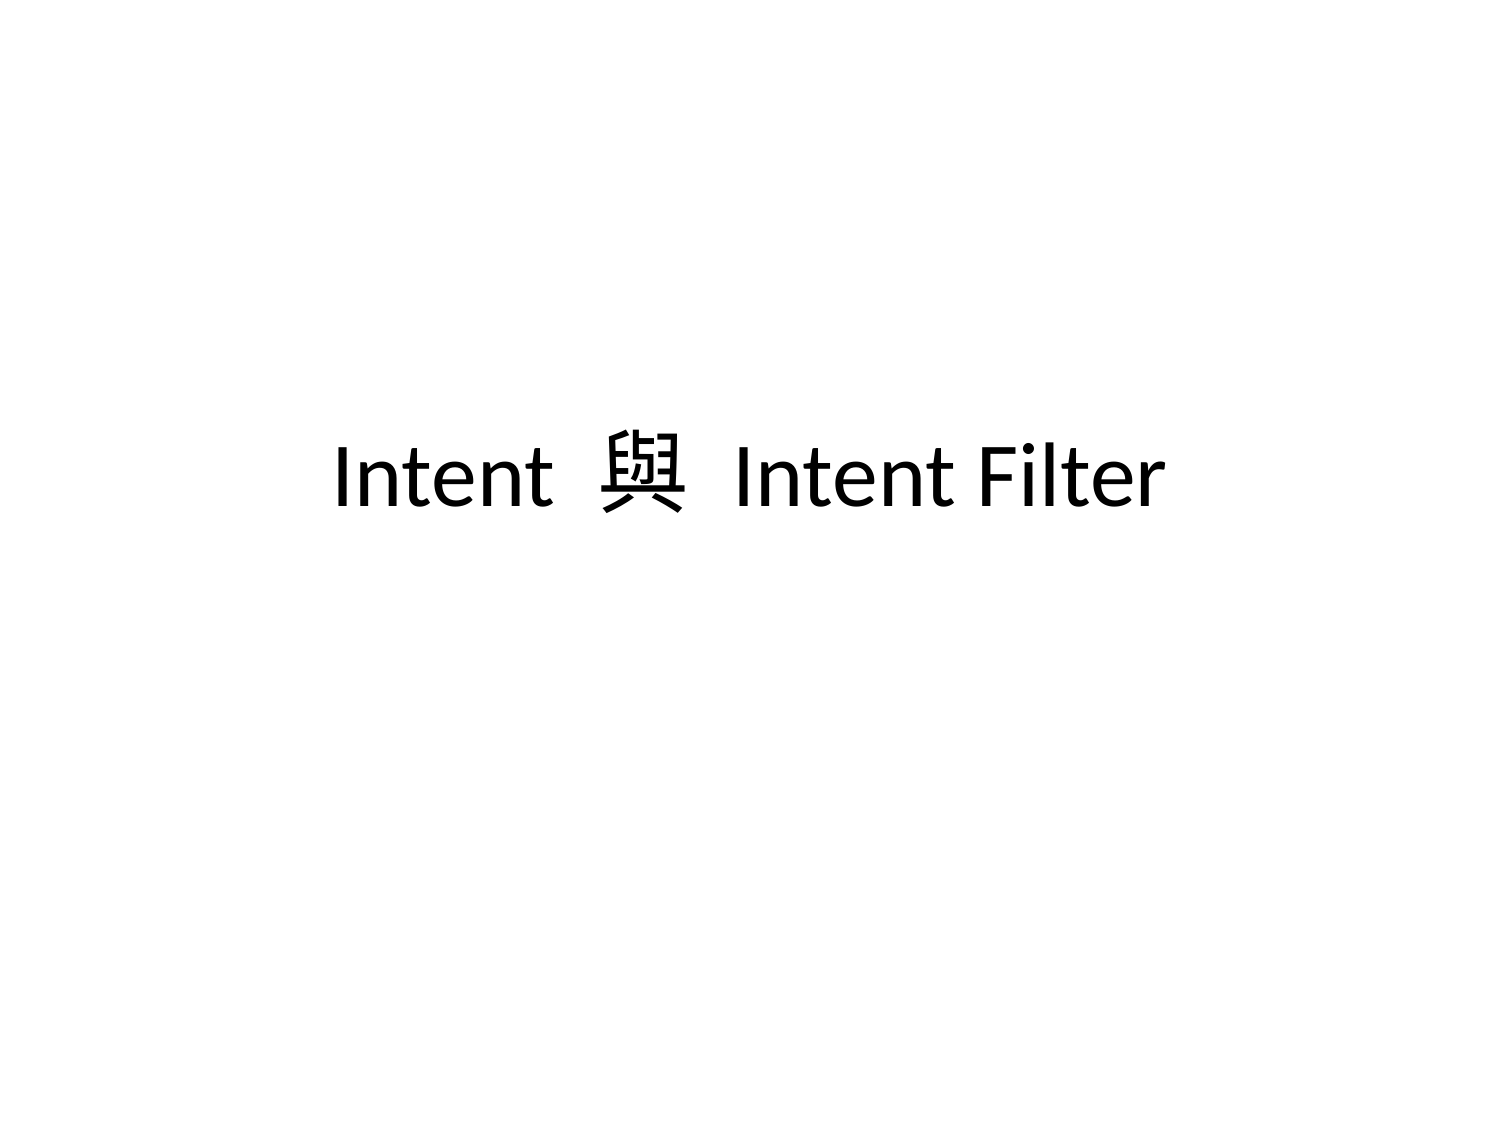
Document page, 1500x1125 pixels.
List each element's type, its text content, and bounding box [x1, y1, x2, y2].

title Intent 與 Intent Filter [112, 349, 1388, 591]
